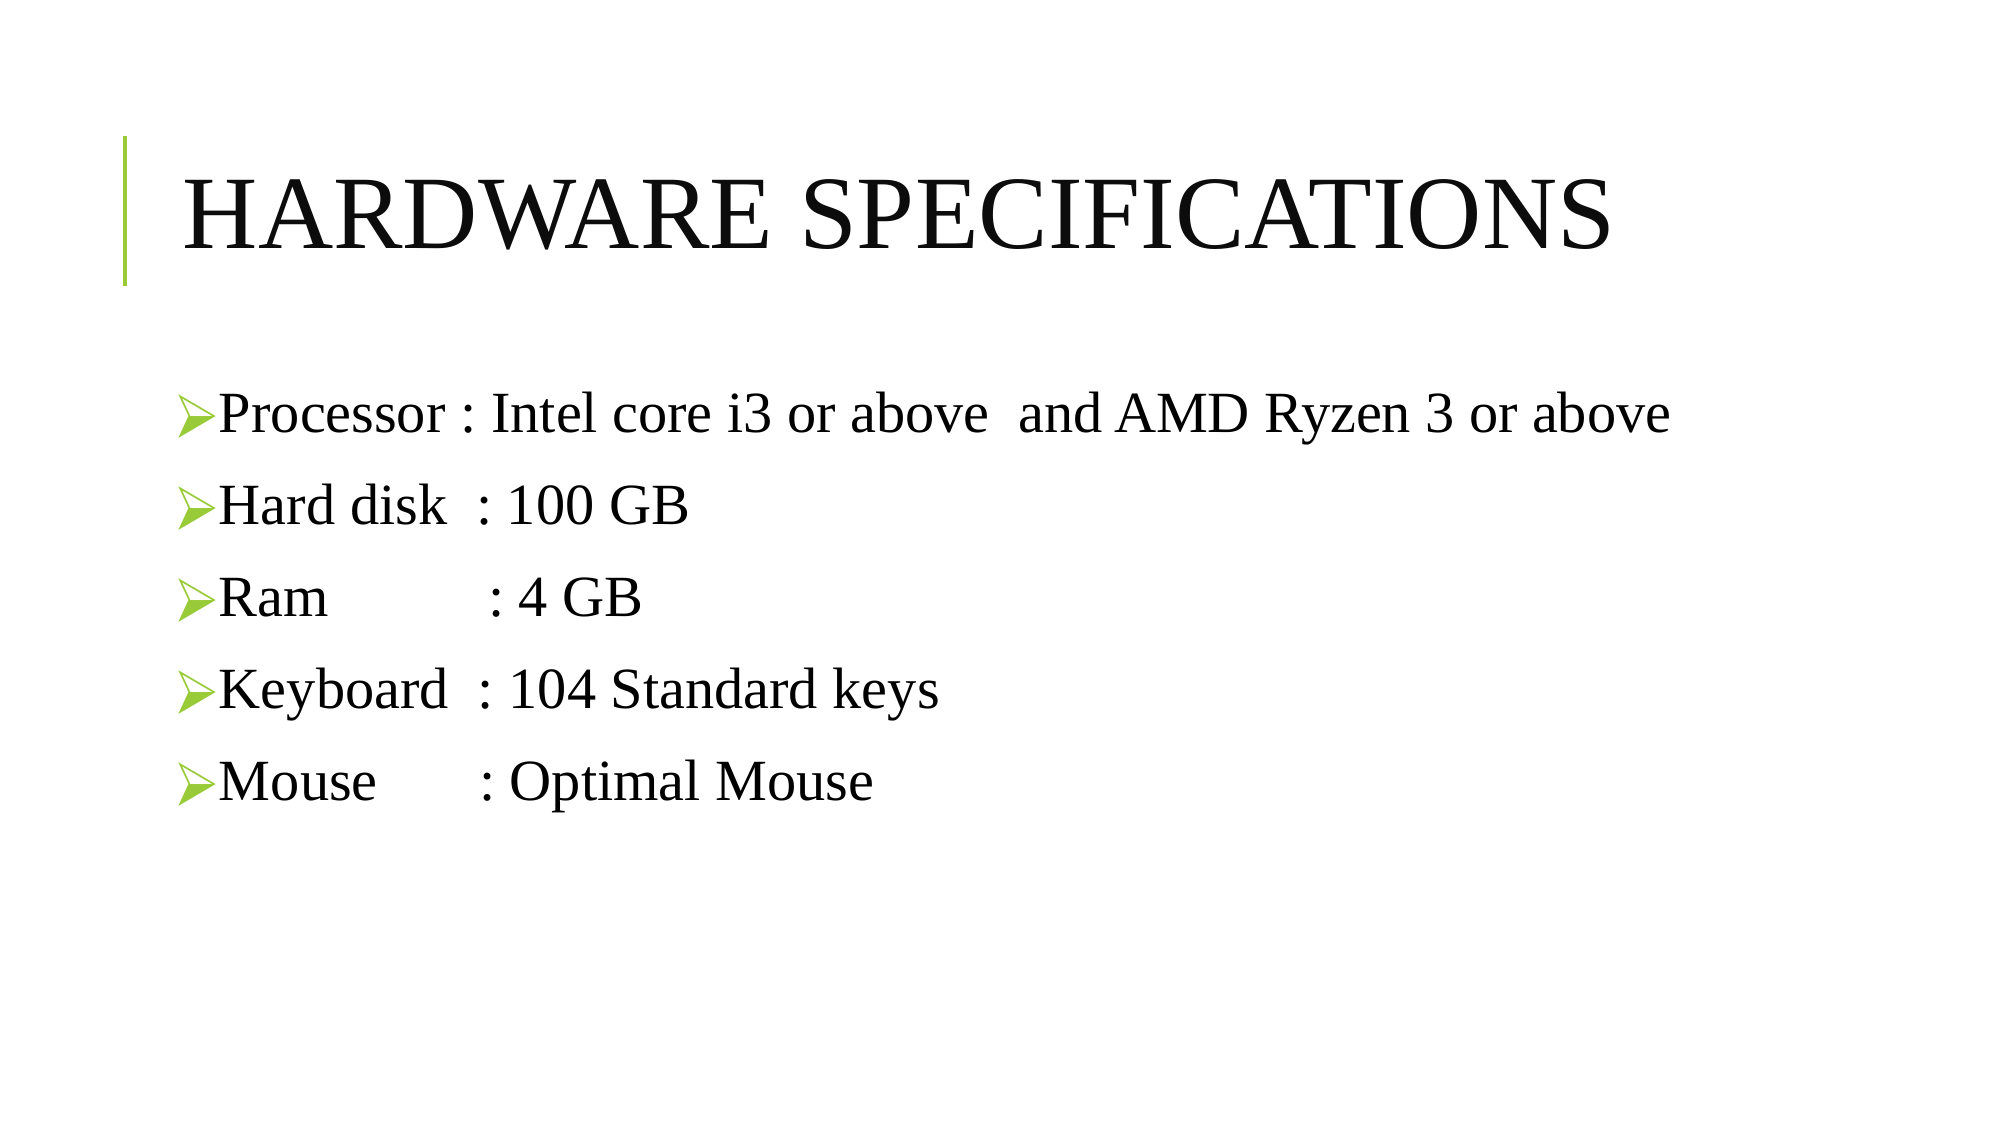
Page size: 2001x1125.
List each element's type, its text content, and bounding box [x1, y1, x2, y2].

title HARDWARE SPECIFICATIONS [168, 96, 1763, 342]
list Processor : Intel core i3 or above and AMD Ryzen 3 or above Hard disk : 100 GB Ram : 4 GB Keyboard : 104 Standard keys Mouse : Optimal Mouse [168, 375, 1763, 1035]
